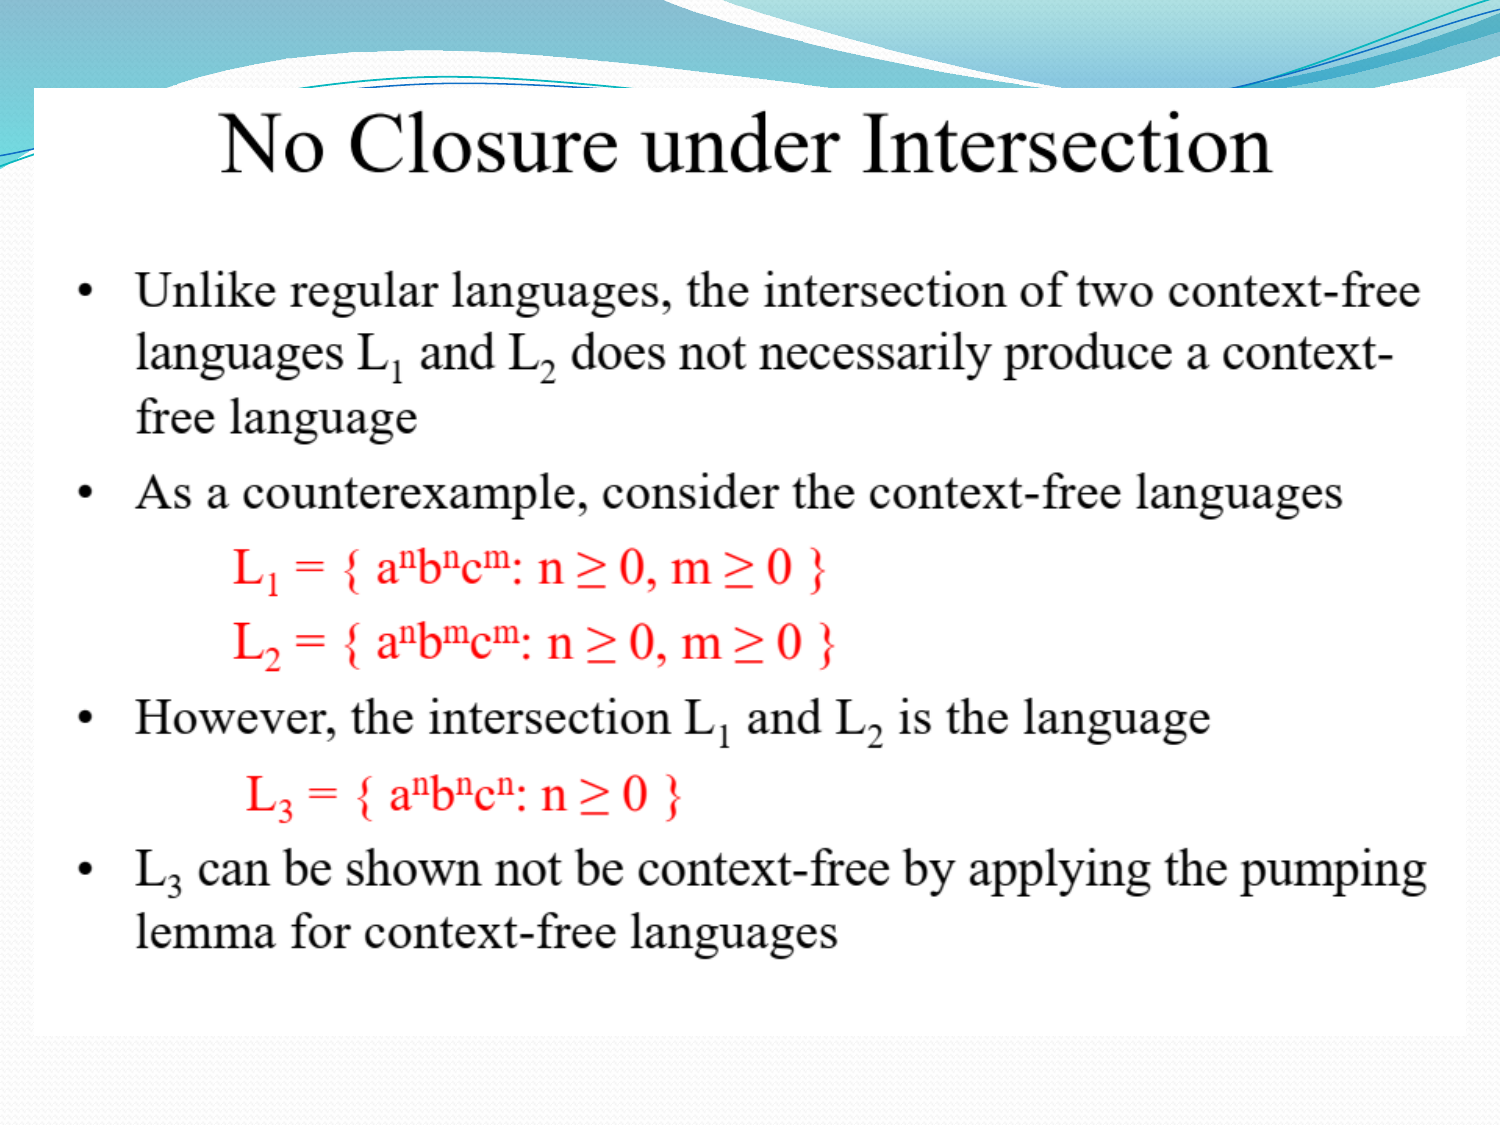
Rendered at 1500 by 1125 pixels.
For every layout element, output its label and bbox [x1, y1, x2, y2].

picture [34, 88, 1466, 1037]
